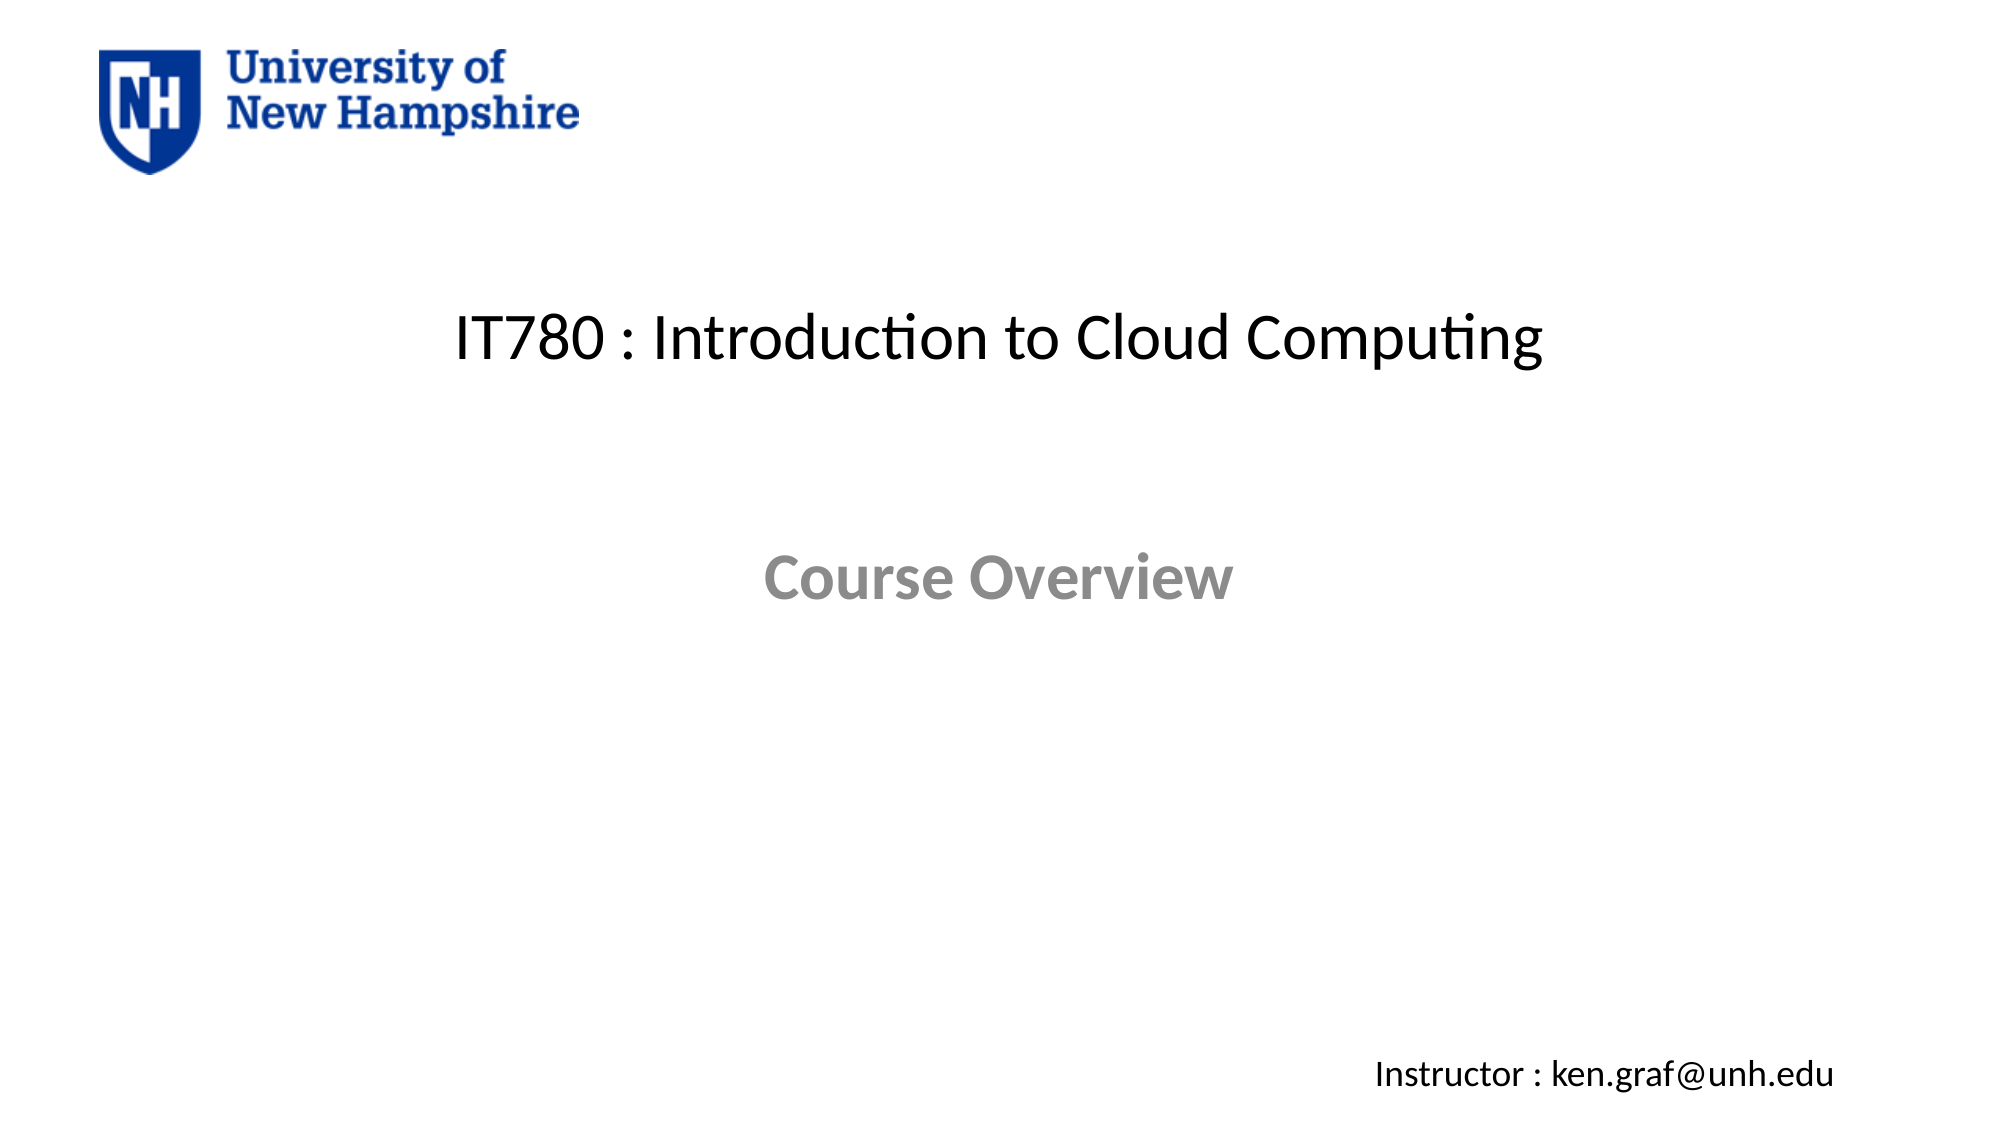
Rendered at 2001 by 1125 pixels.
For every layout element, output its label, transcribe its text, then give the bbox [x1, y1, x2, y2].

title IT780 : Introduction to Cloud Computing [99, 212, 1900, 454]
subtitle Course Overview [300, 525, 1700, 925]
picture [99, 49, 579, 175]
